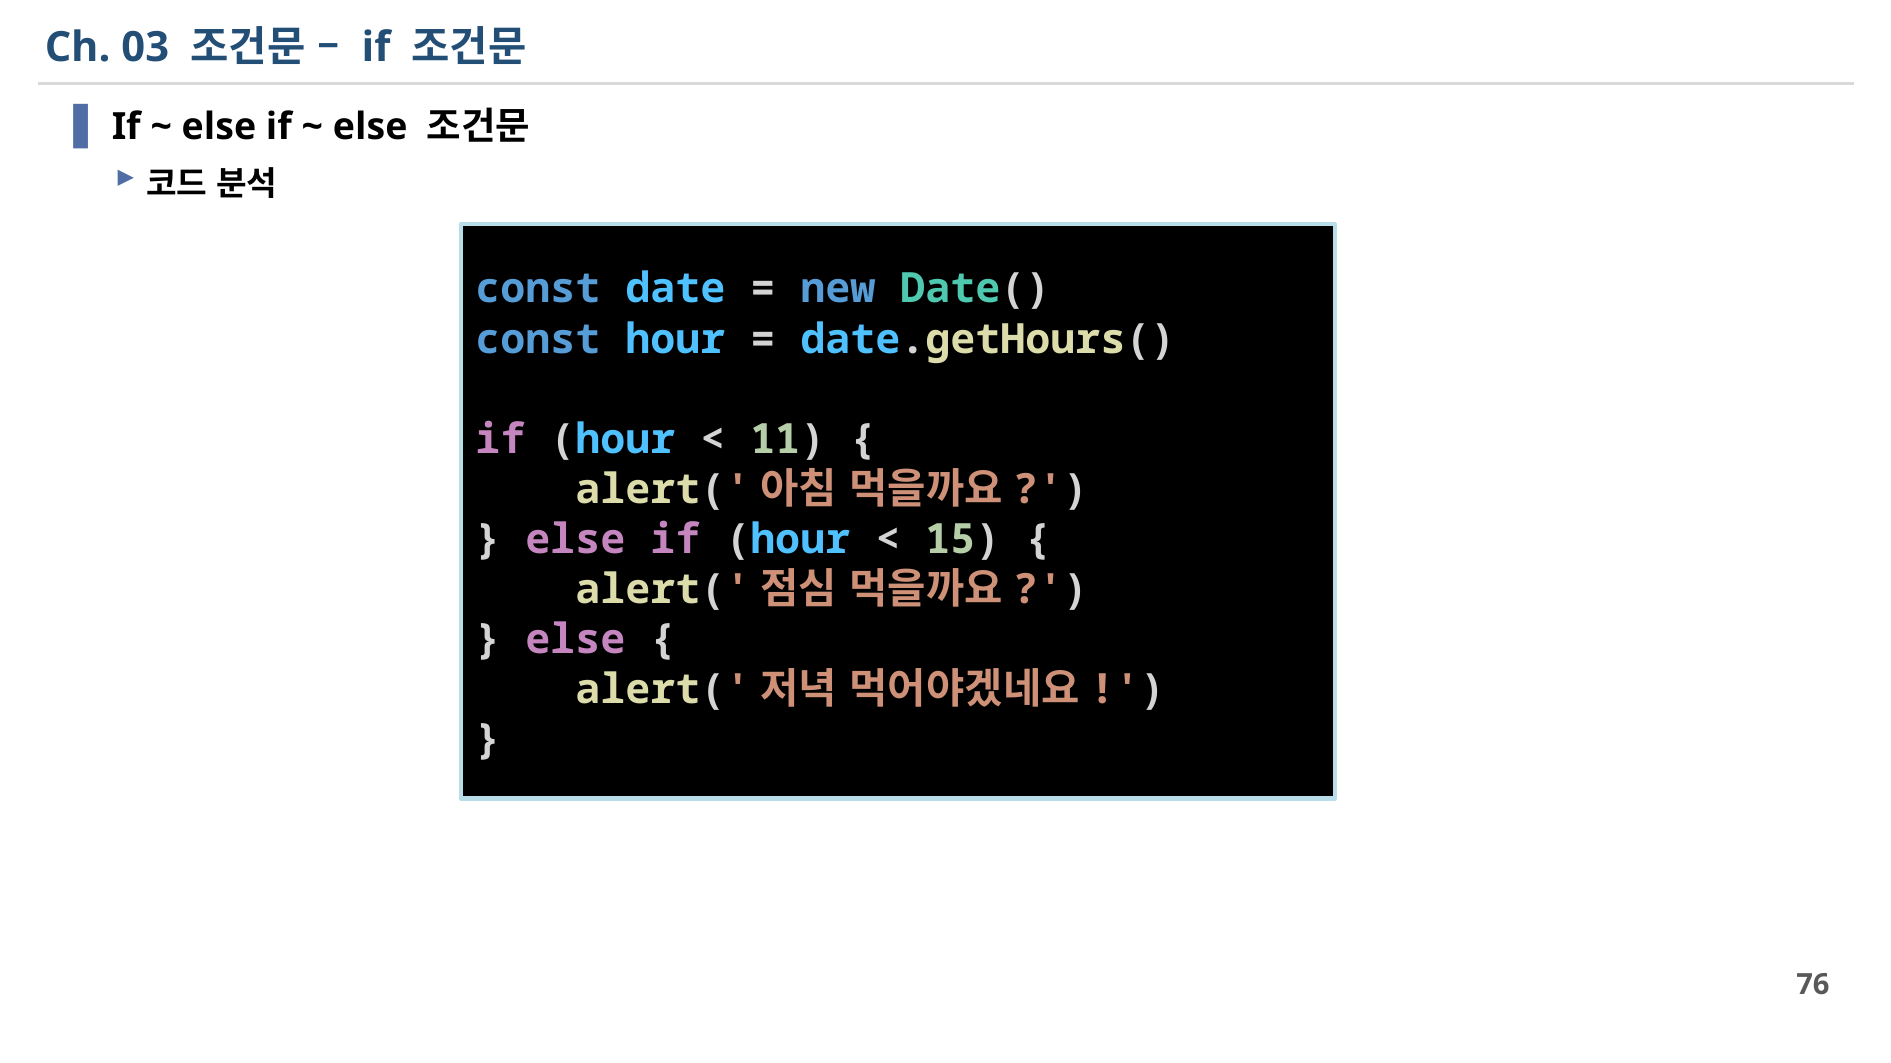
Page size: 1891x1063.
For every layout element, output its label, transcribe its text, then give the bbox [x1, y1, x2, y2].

slide_number 76 [1703, 956, 1845, 1014]
title Ch. 03 조건문 – if 조건문 [29, 11, 1809, 78]
text_box const date = new Date() const hour = date.getHours() if (hour < 11) { alert('아침 먹을까요?') } else if (hour < 15) { alert('점심 먹을까요?') } else { alert('저녁 먹어야겠네요!') } [459, 222, 1337, 801]
list If ~ else if ~ else 조건문 코드 분석 [43, 94, 1845, 382]
